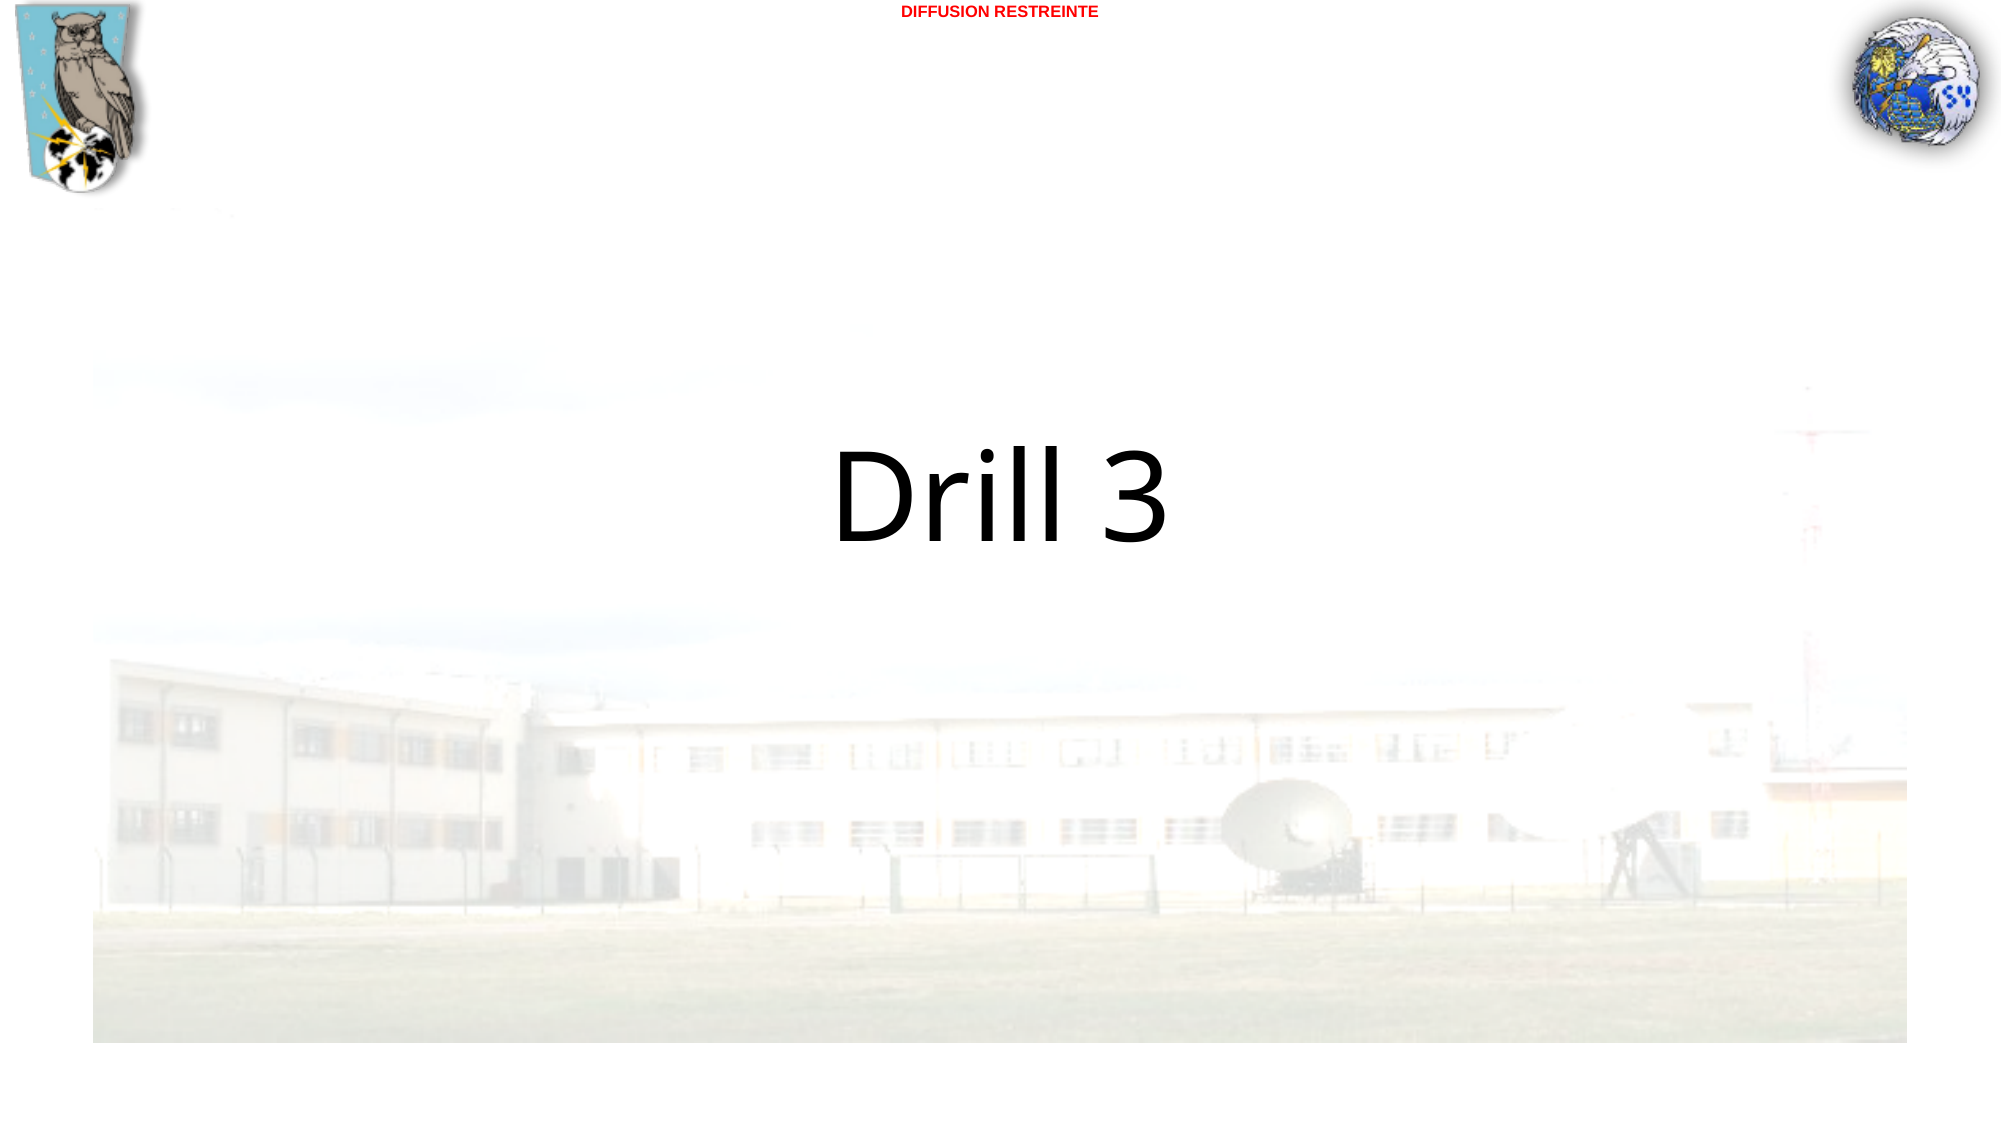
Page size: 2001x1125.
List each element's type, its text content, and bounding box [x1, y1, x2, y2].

picture [1850, 16, 1983, 147]
picture [14, 4, 136, 193]
title Drill 3 [249, 184, 1750, 576]
